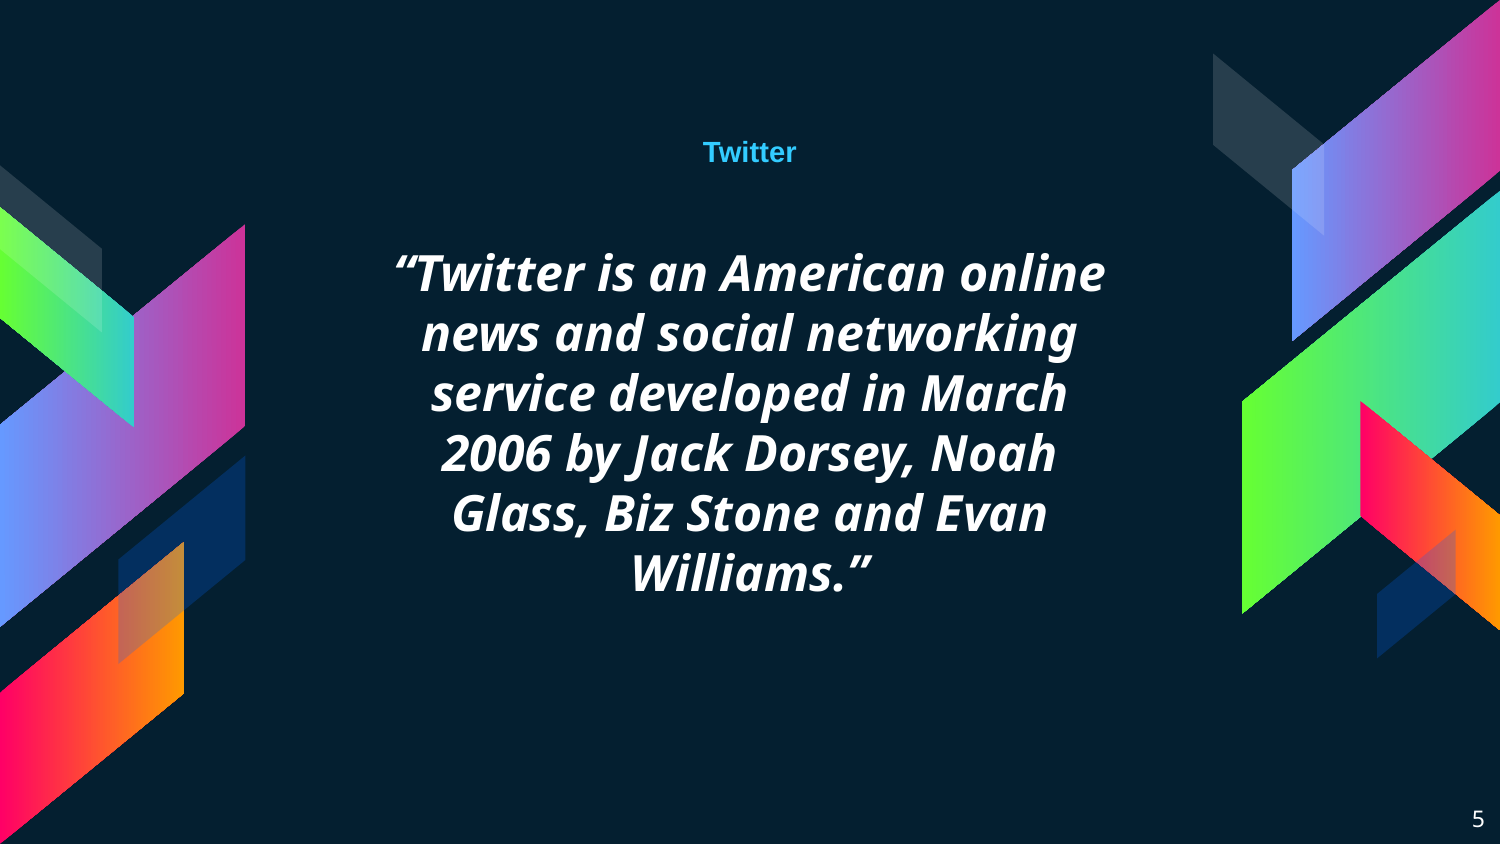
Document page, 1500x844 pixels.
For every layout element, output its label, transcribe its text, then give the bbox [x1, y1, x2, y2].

slide_number 5 [1403, 789, 1500, 844]
text_box Twitter [688, 125, 812, 176]
list “Twitter is an American online news and social networking service developed in March 2006 by Jack Dorsey, Noah Glass, Biz Stone and Evan Williams.” [365, 354, 1135, 490]
